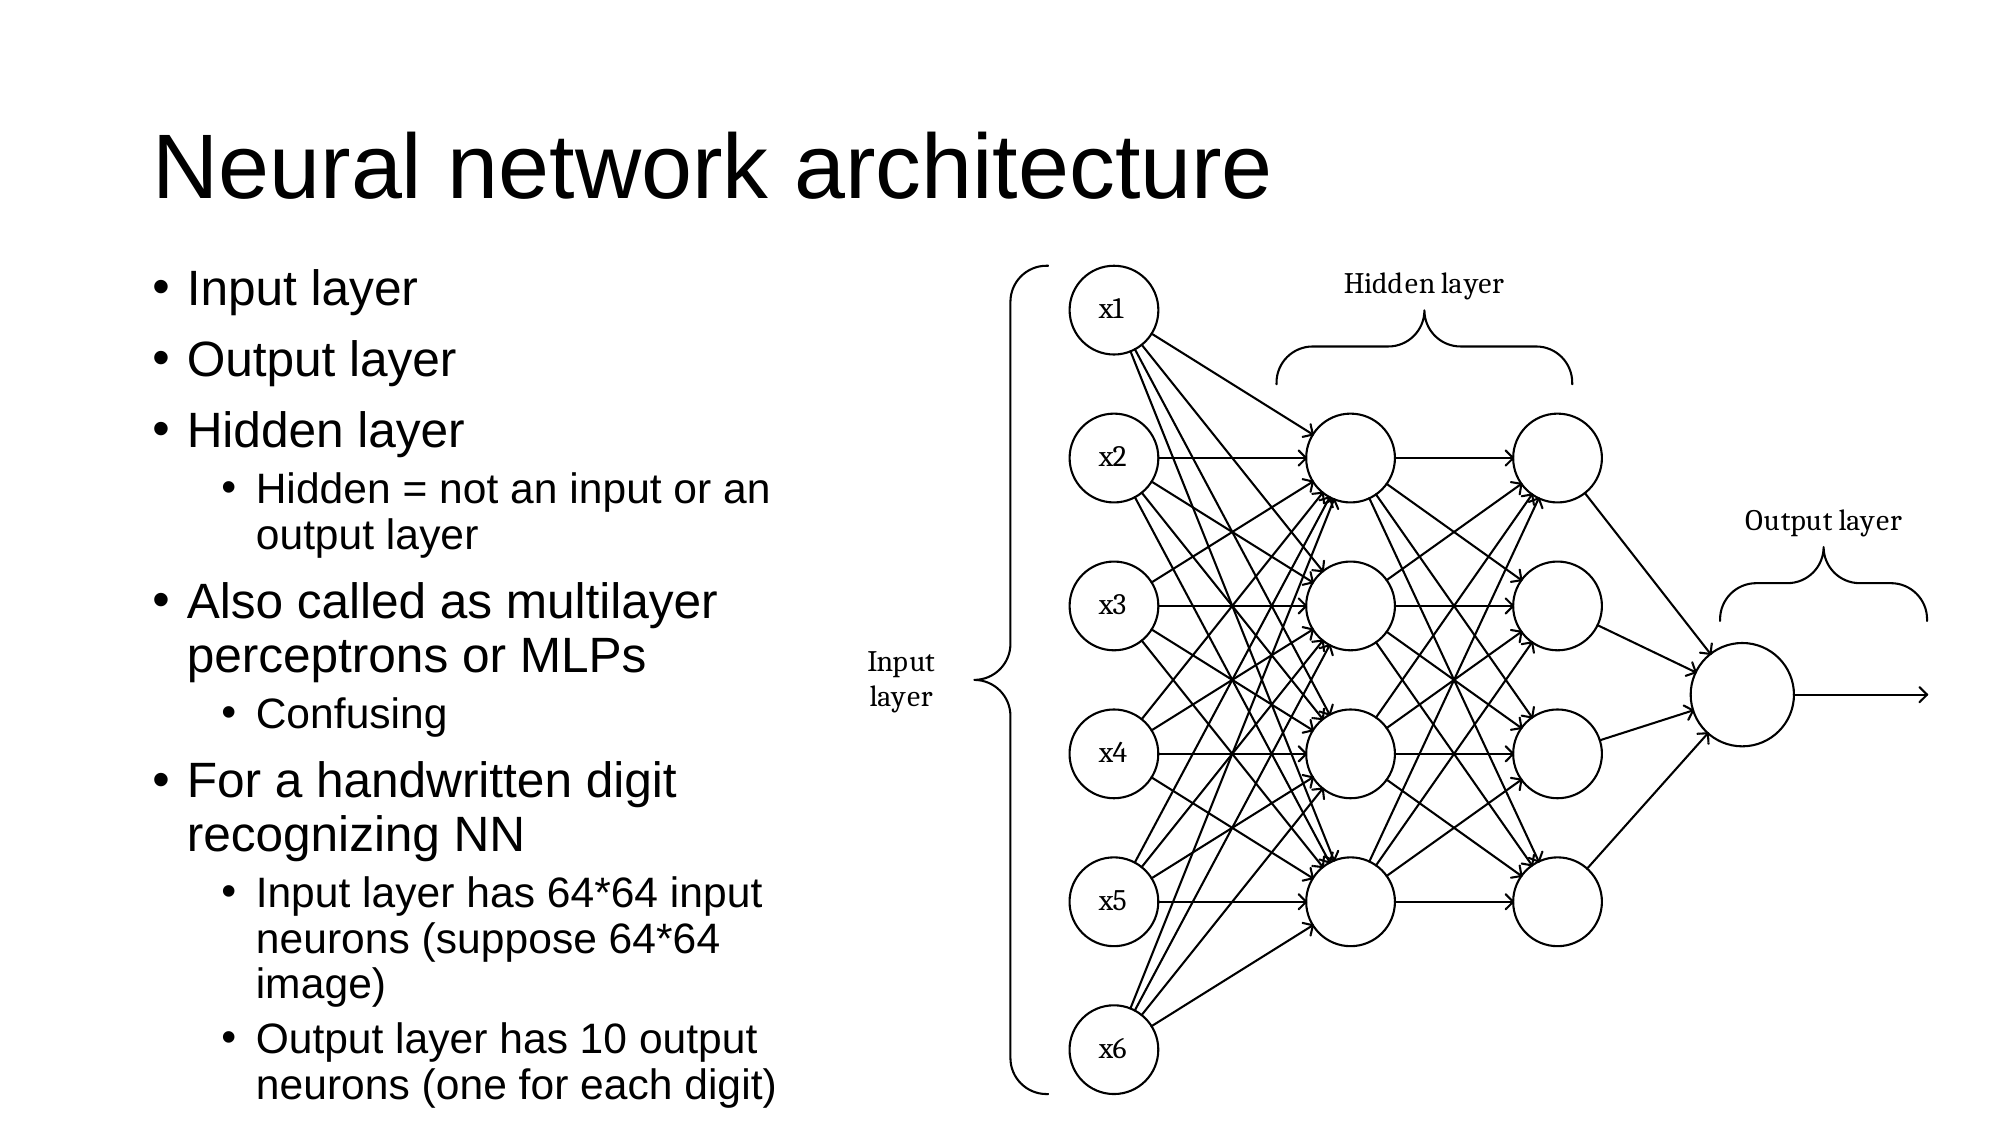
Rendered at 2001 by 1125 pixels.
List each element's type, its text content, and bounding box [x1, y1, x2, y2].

title Neural network architecture [137, 59, 1863, 255]
list Input layer Output layer Hidden layer Hidden = not an input or an output layer Also called as multilayer perceptrons or MLPs Confusing For a handwritten digit recognizing NN Input layer has 64*64 input neurons (suppose 64*64 image) Output layer has 10 output neurons (one for each digit) [137, 255, 850, 1125]
picture [849, 255, 1930, 1096]
